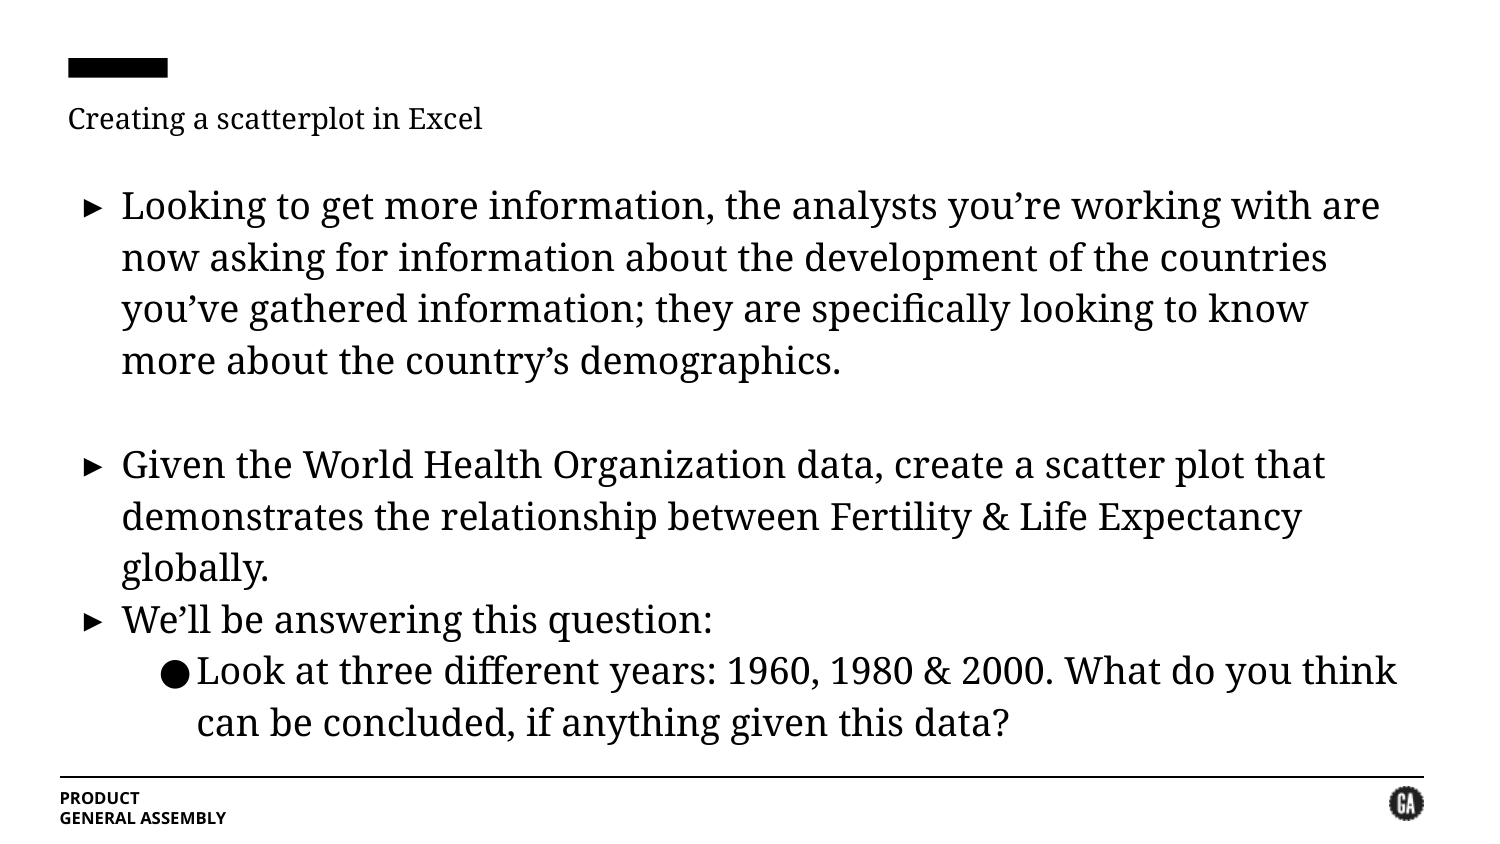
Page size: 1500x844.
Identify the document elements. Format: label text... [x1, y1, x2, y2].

picture [1389, 786, 1424, 821]
title Creating a scatterplot in Excel [52, 84, 1432, 161]
list Looking to get more information, the analysts you’re working with are now asking for information about the development of the countries you’ve gathered information; they are specifically looking to know more about the country’s demographics. Given the World Health Organization data, create a scatter plot that demonstrates the relationship between Fertility & Life Expectancy globally. We’ll be answering this question: Look at three different years: 1960, 1980 & 2000. What do you think can be concluded, if anything given this data? [31, 160, 1425, 784]
